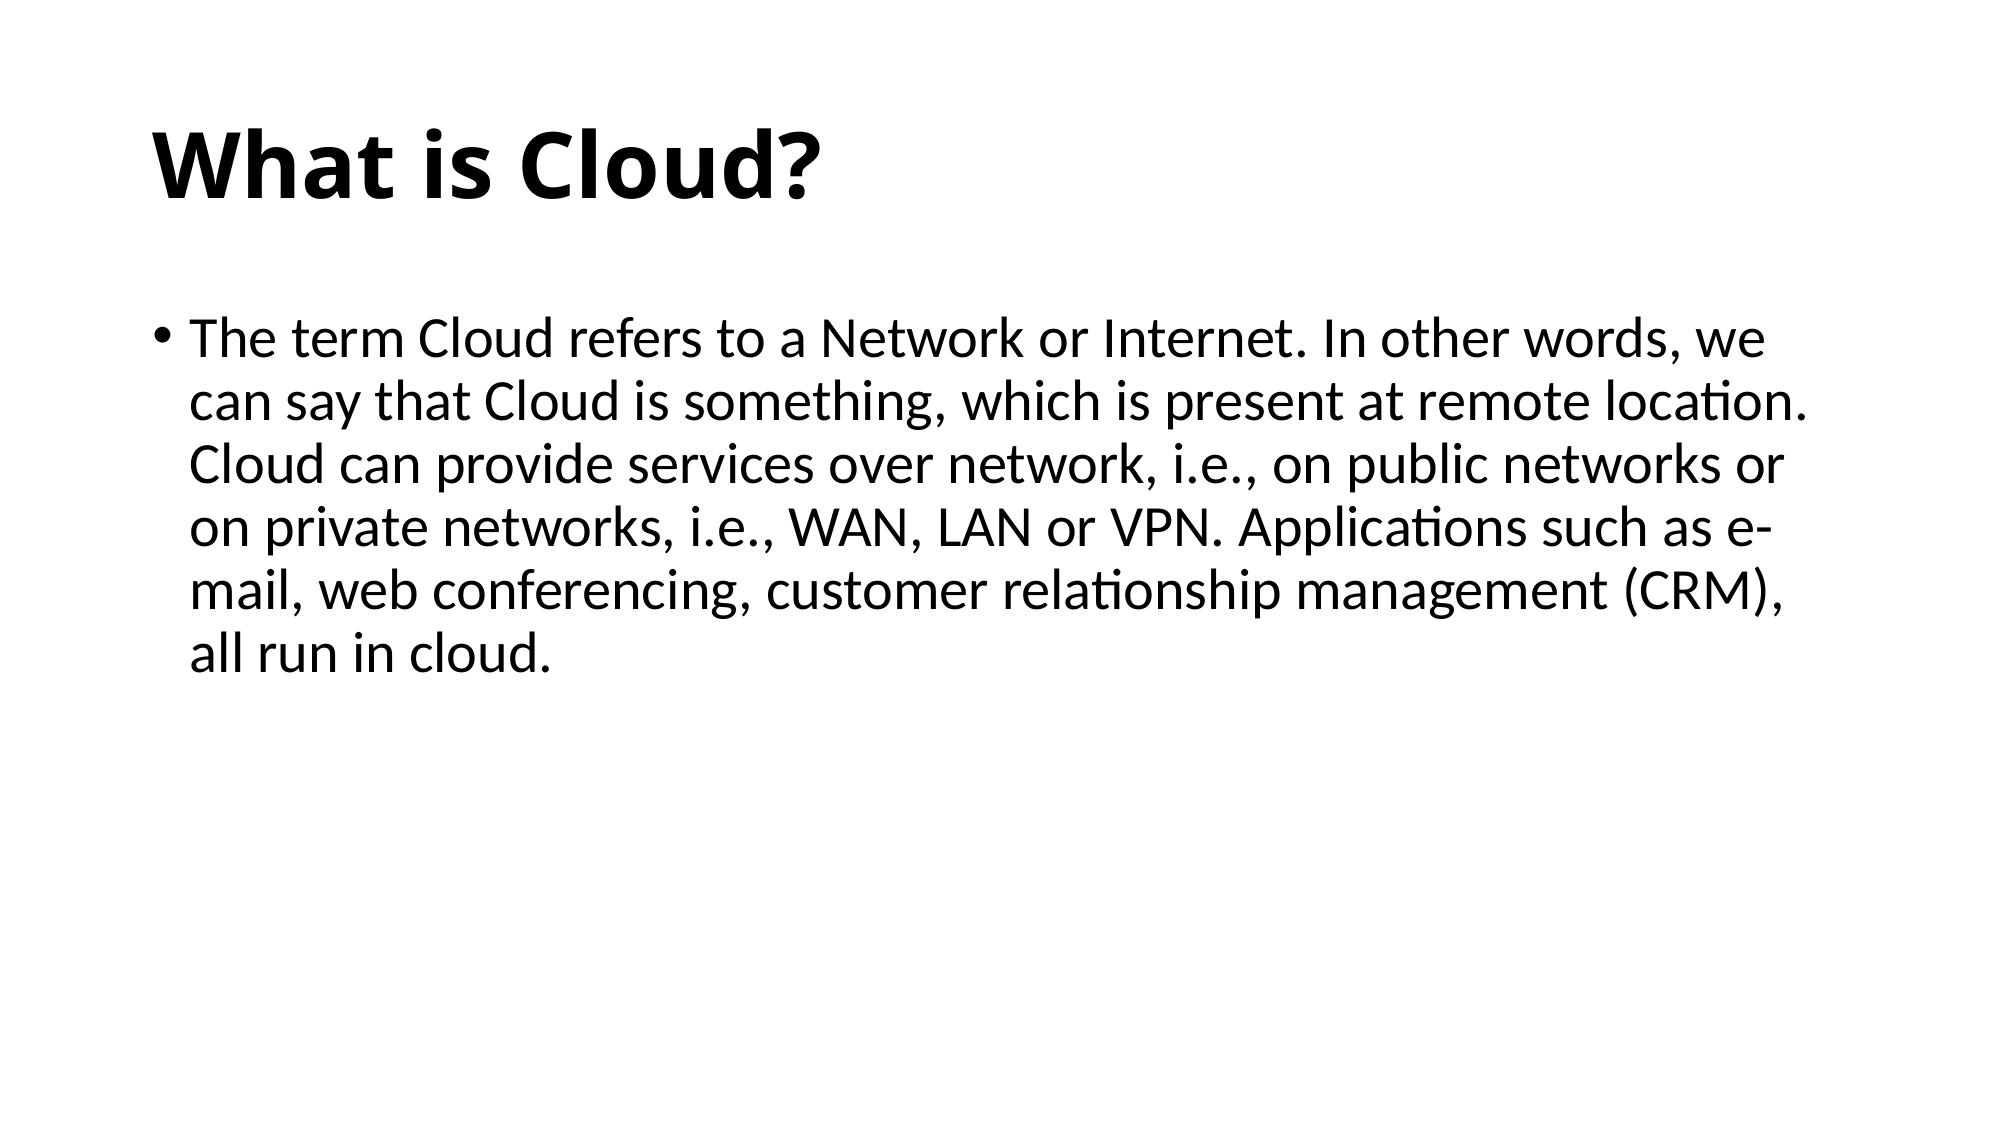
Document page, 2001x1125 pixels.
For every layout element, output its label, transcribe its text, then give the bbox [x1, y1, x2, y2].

title What is Cloud? [137, 59, 1863, 278]
list The term Cloud refers to a Network or Internet. In other words, we can say that Cloud is something, which is present at remote location. Cloud can provide services over network, i.e., on public networks or on private networks, i.e., WAN, LAN or VPN. Applications such as e-mail, web conferencing, customer relationship management (CRM), all run in cloud. [137, 299, 1863, 1014]
